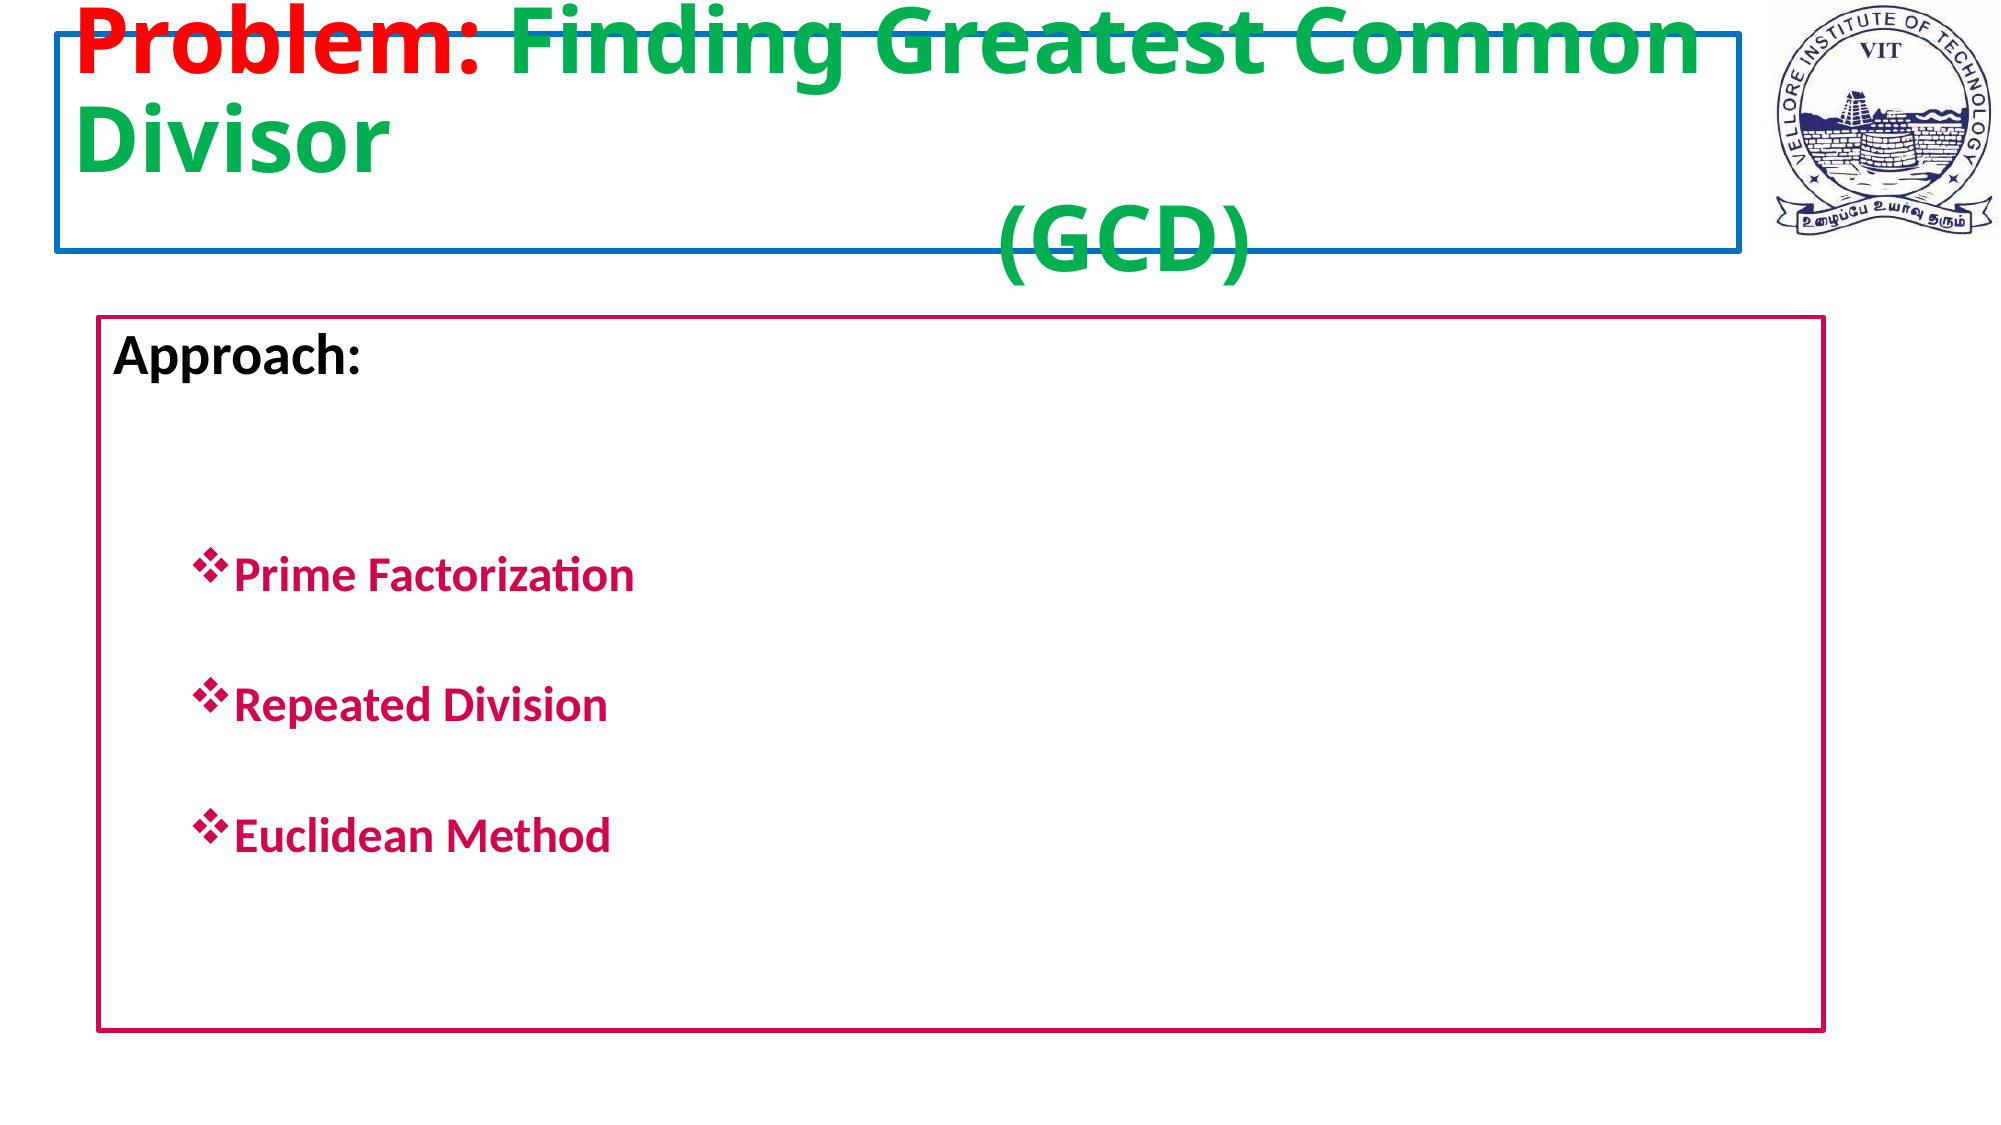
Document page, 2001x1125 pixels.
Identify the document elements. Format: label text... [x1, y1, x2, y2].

list Approach: Prime Factorization Repeated Division Euclidean Method [98, 316, 1824, 1031]
picture [1769, 2, 1999, 238]
title Problem: Finding Greatest Common Divisor (GCD) [57, 33, 1740, 252]
